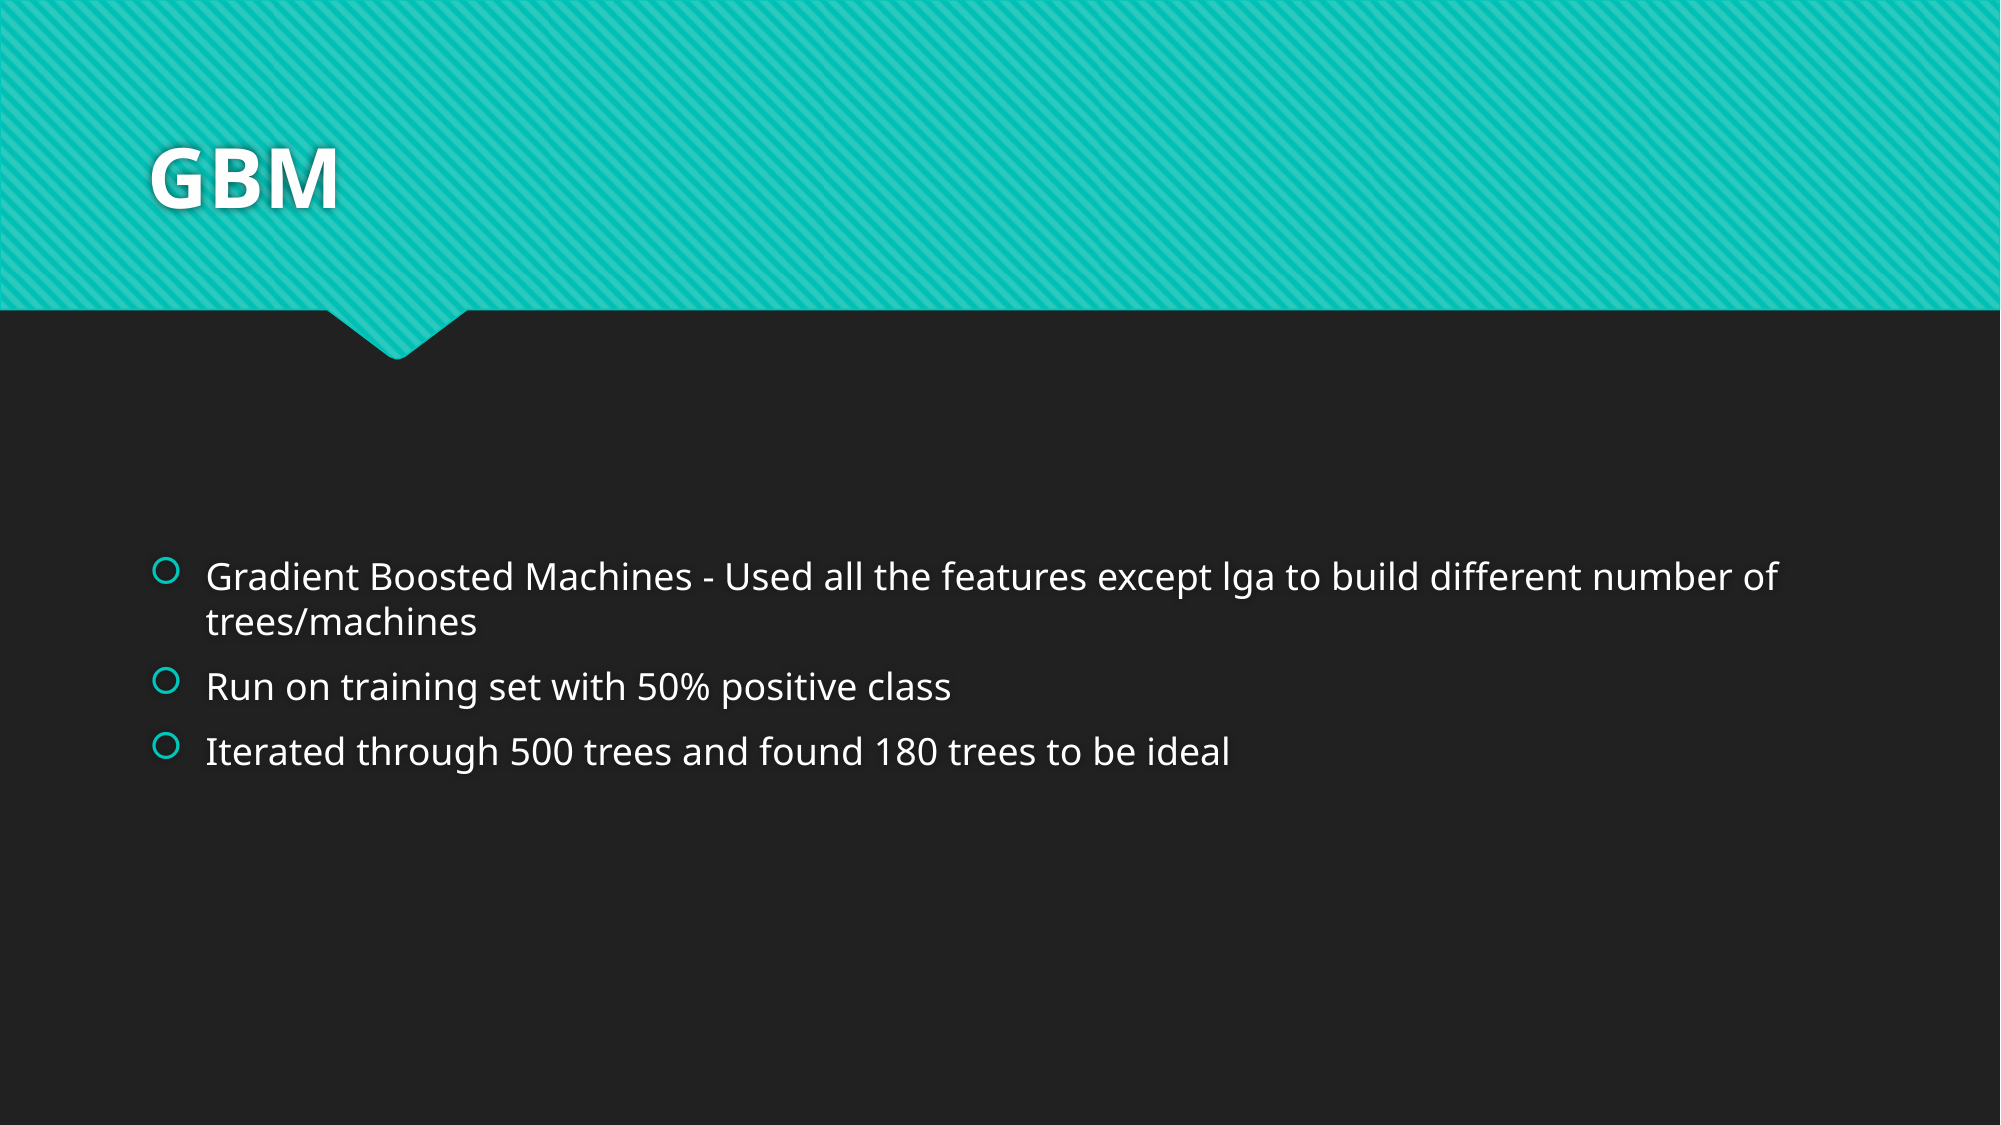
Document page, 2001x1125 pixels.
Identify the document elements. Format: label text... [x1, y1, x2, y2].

title GBM [132, 73, 1868, 233]
list Gradient Boosted Machines - Used all the features except lga to build different number of trees/machines Run on training set with 50% positive class Iterated through 500 trees and found 180 trees to be ideal [134, 364, 1866, 962]
